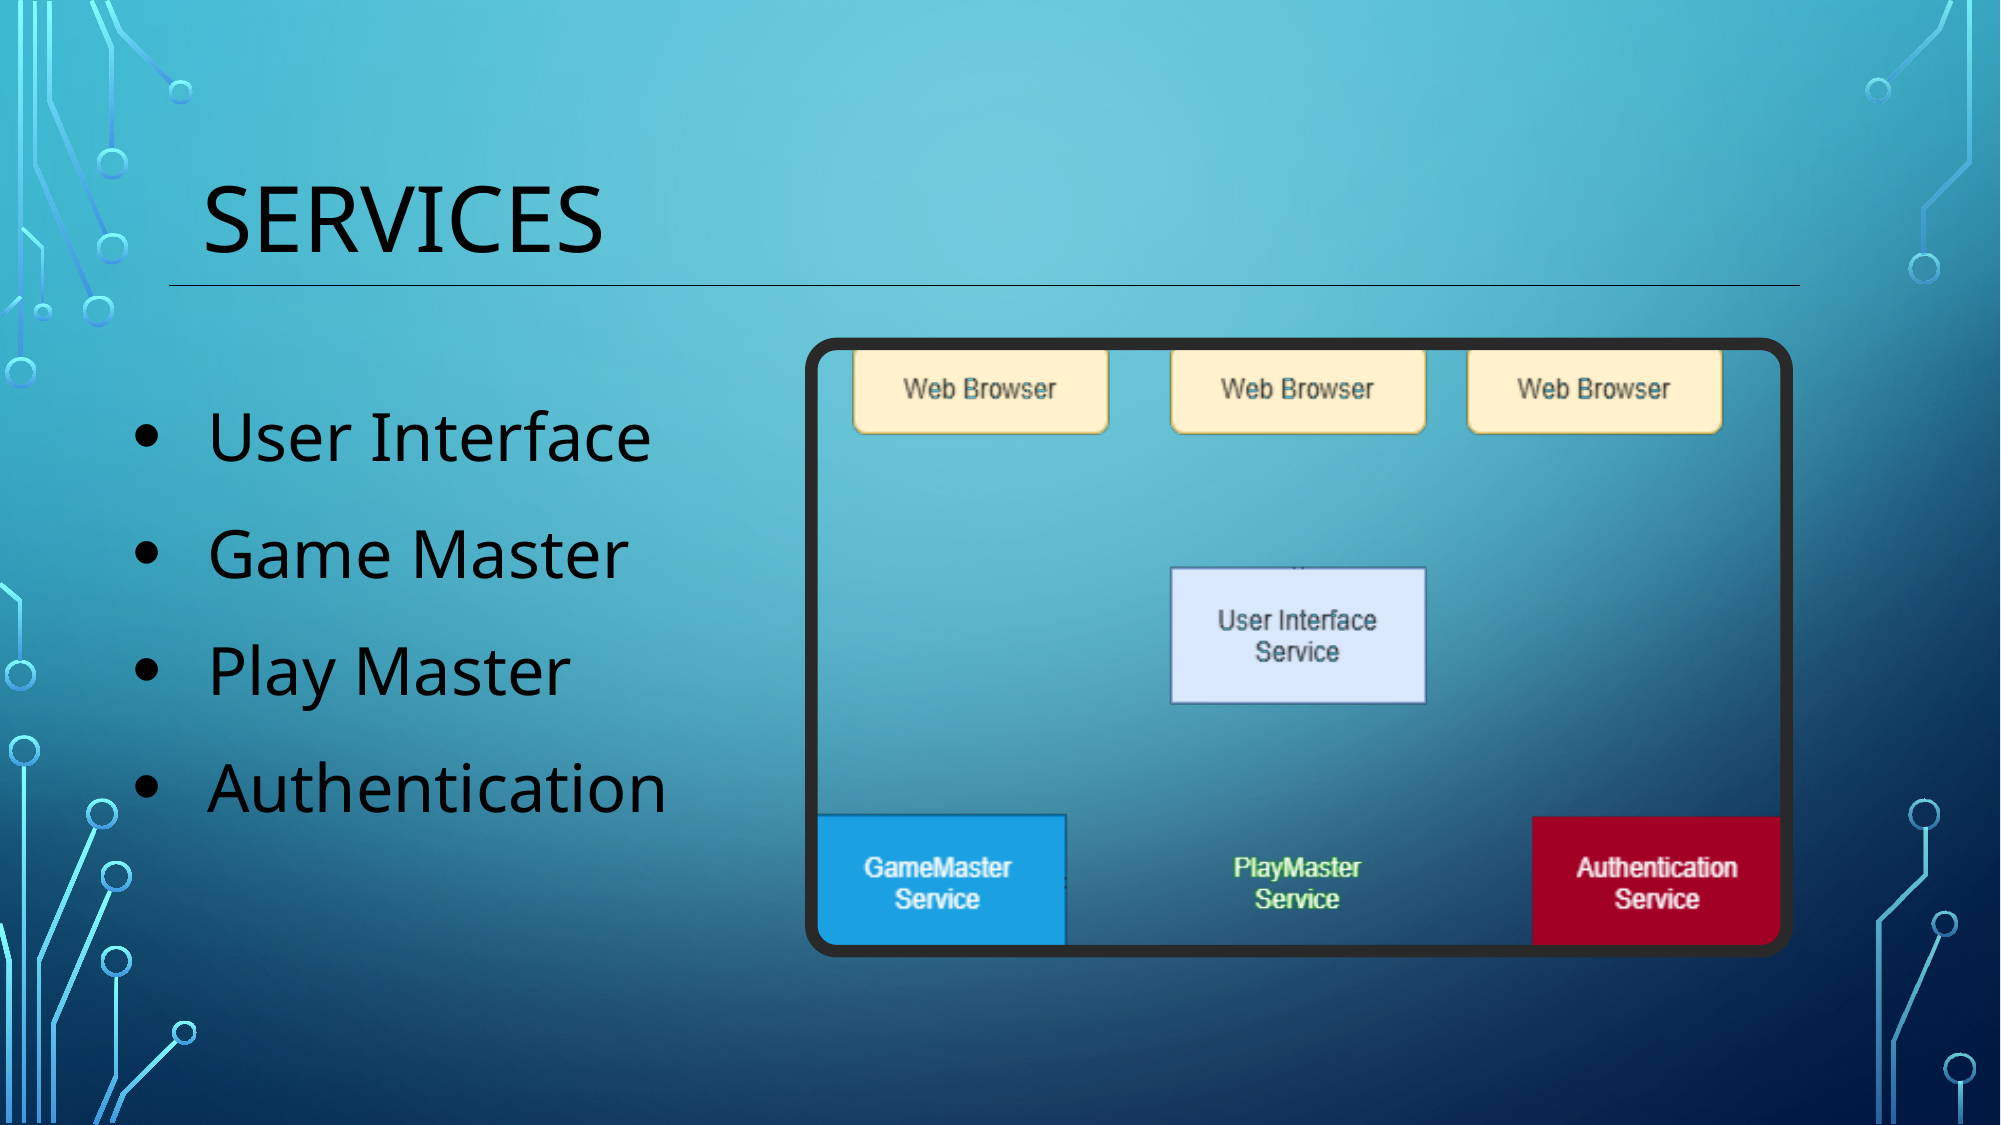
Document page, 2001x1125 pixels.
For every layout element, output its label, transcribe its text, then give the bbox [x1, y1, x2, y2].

picture [811, 343, 1787, 952]
text_box User Interface Game Master Play Master Authentication [117, 371, 810, 944]
title Services [187, 101, 1813, 344]
